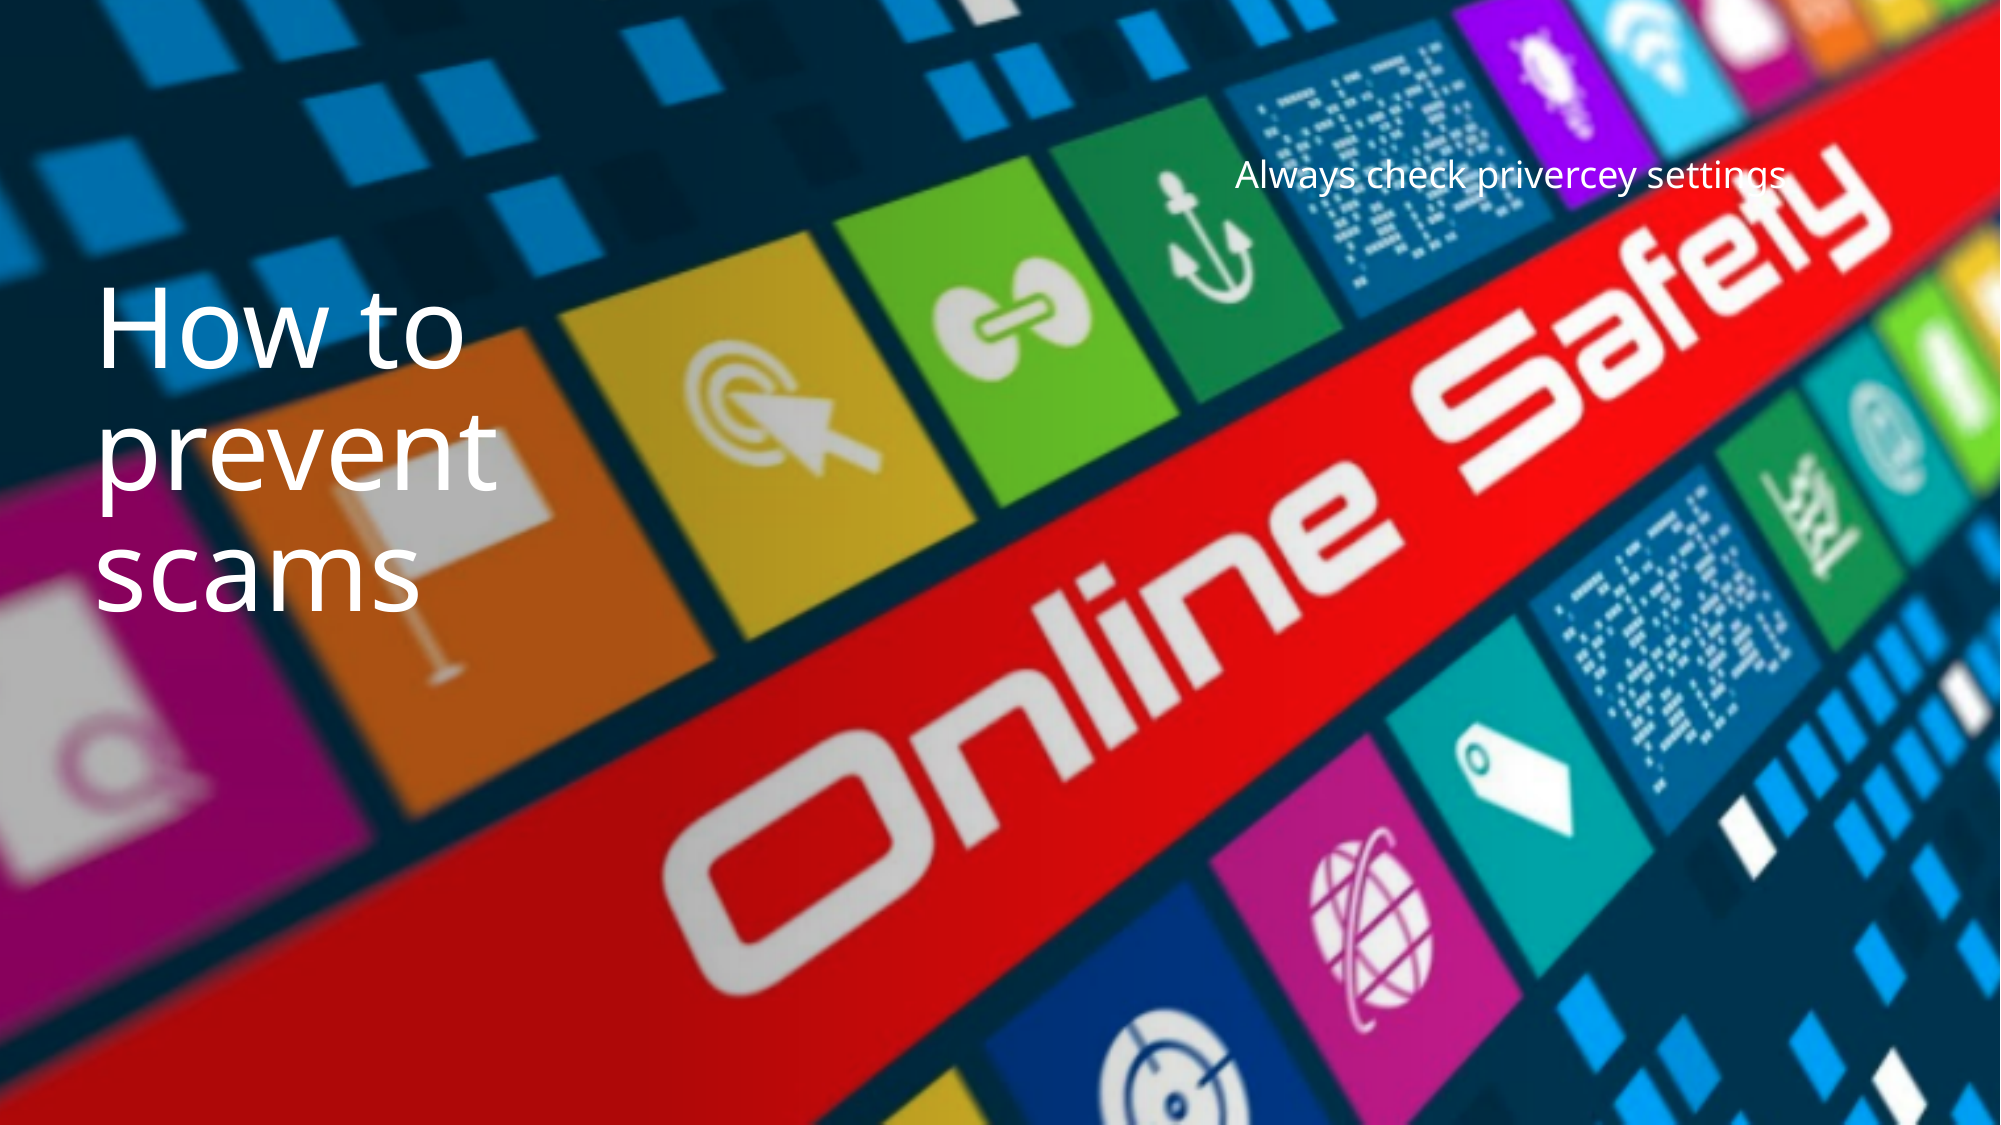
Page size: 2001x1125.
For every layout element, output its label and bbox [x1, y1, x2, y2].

list [0, 0, 2000, 1125]
